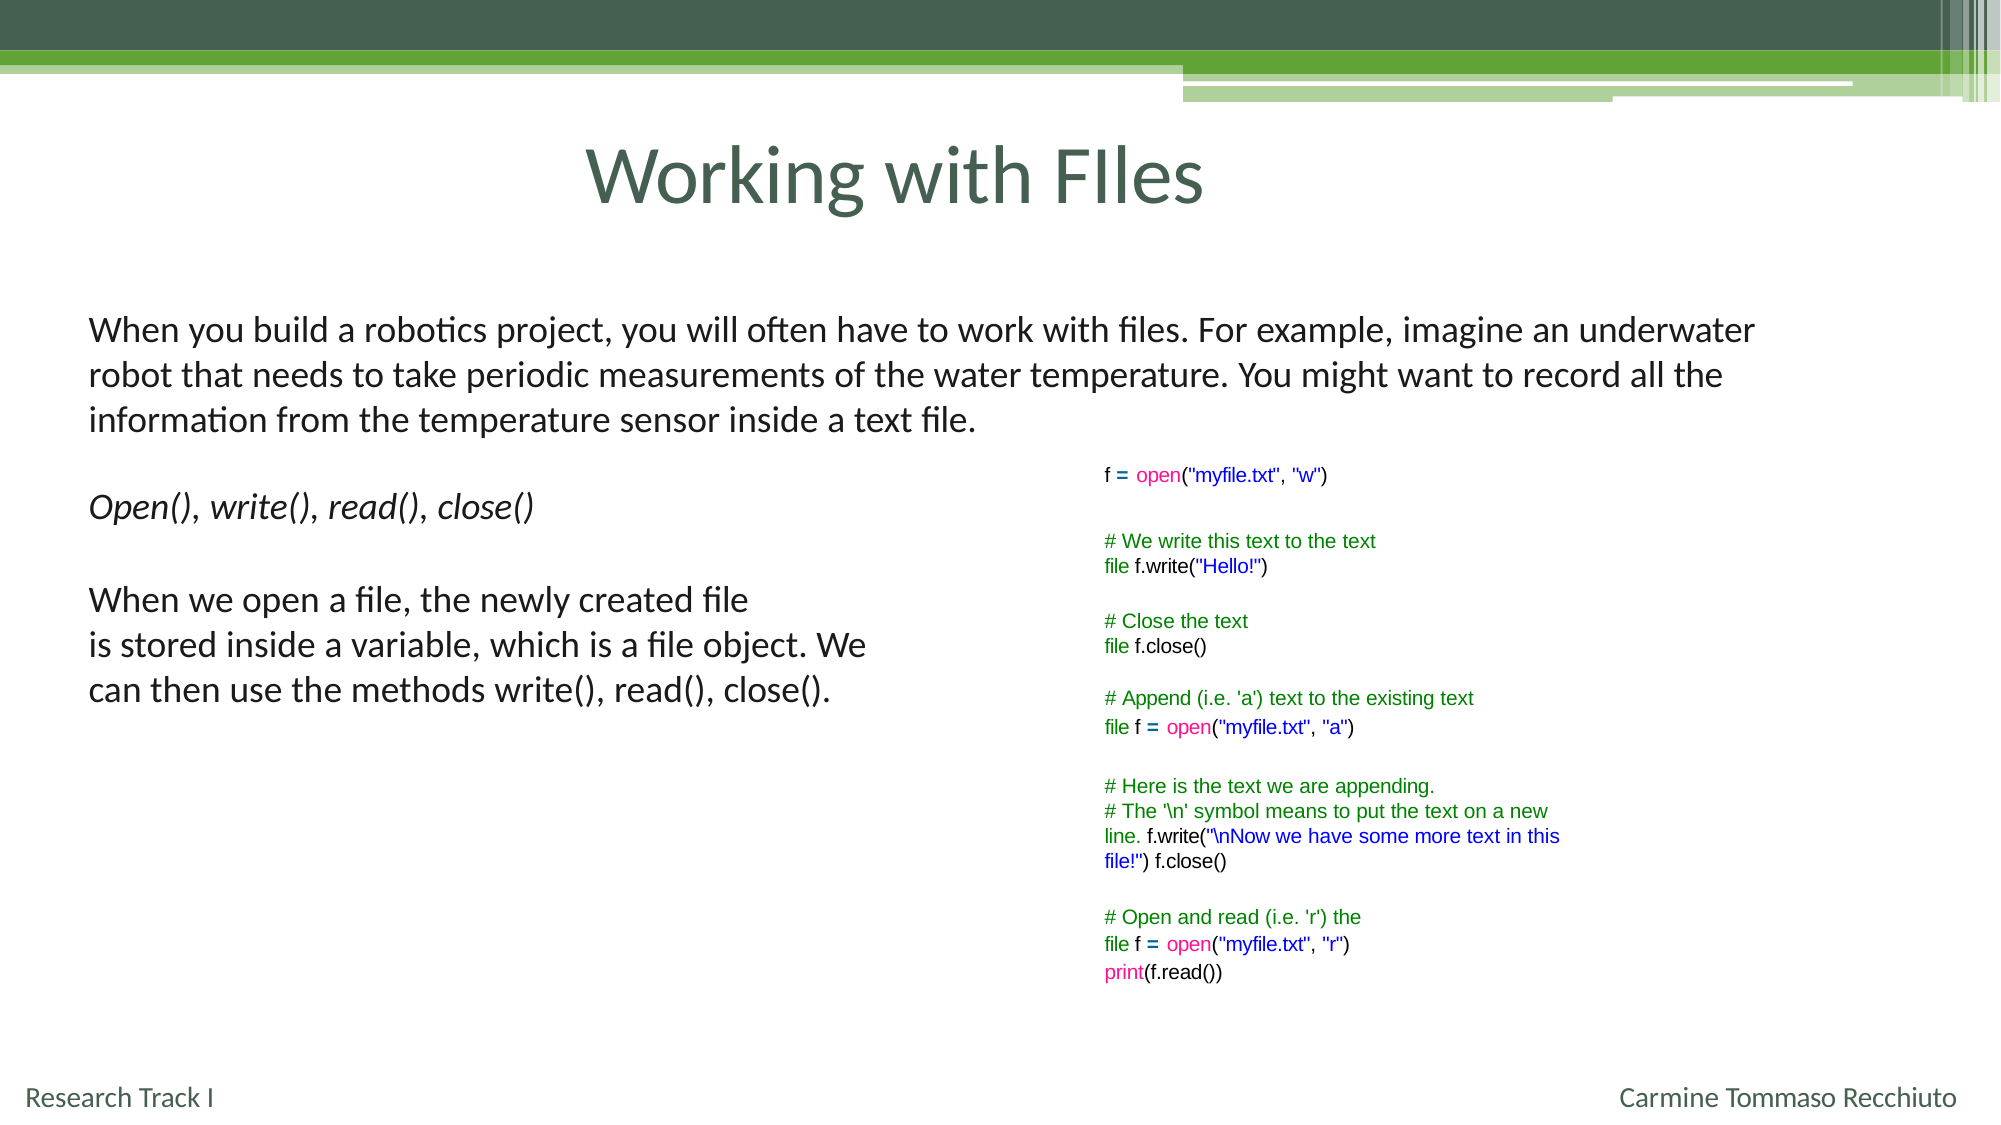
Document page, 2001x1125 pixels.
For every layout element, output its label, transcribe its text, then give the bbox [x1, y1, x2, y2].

text_box When we open a file, the newly created file is stored inside a variable, which is a file object. We can then use the methods write(), read(), close(). [86, 578, 871, 710]
text_box When you build a robotics project, you will often have to work with files. For example, imagine an underwater robot that needs to take periodic measurements of the water temperature. You might want to record all the information from the temperature sensor inside a text file. f = open("myfile.txt", "w") Open(), write(), read(), close() # We write this text to the text file f.write("Hello!") [86, 302, 1761, 578]
text_box # Here is the text we are appending. # The '\n' symbol means to put the text on a new line. f.write("\nNow we have some more text in this file!") f.close() # Open and read (i.e. 'r') the file f = open("myfile.txt", "r") print(f.read()) [1102, 770, 1586, 984]
text_box # Close the text file f.close() [1102, 605, 1280, 658]
title Working with FIles [97, 87, 1903, 309]
slide_number Research Track I [23, 1083, 383, 1125]
footer Carmine Tommaso Recchiuto [1617, 1083, 1964, 1125]
text_box # Append (i.e. 'a') text to the existing text file f = open("myfile.txt", "a") [1102, 679, 1504, 739]
